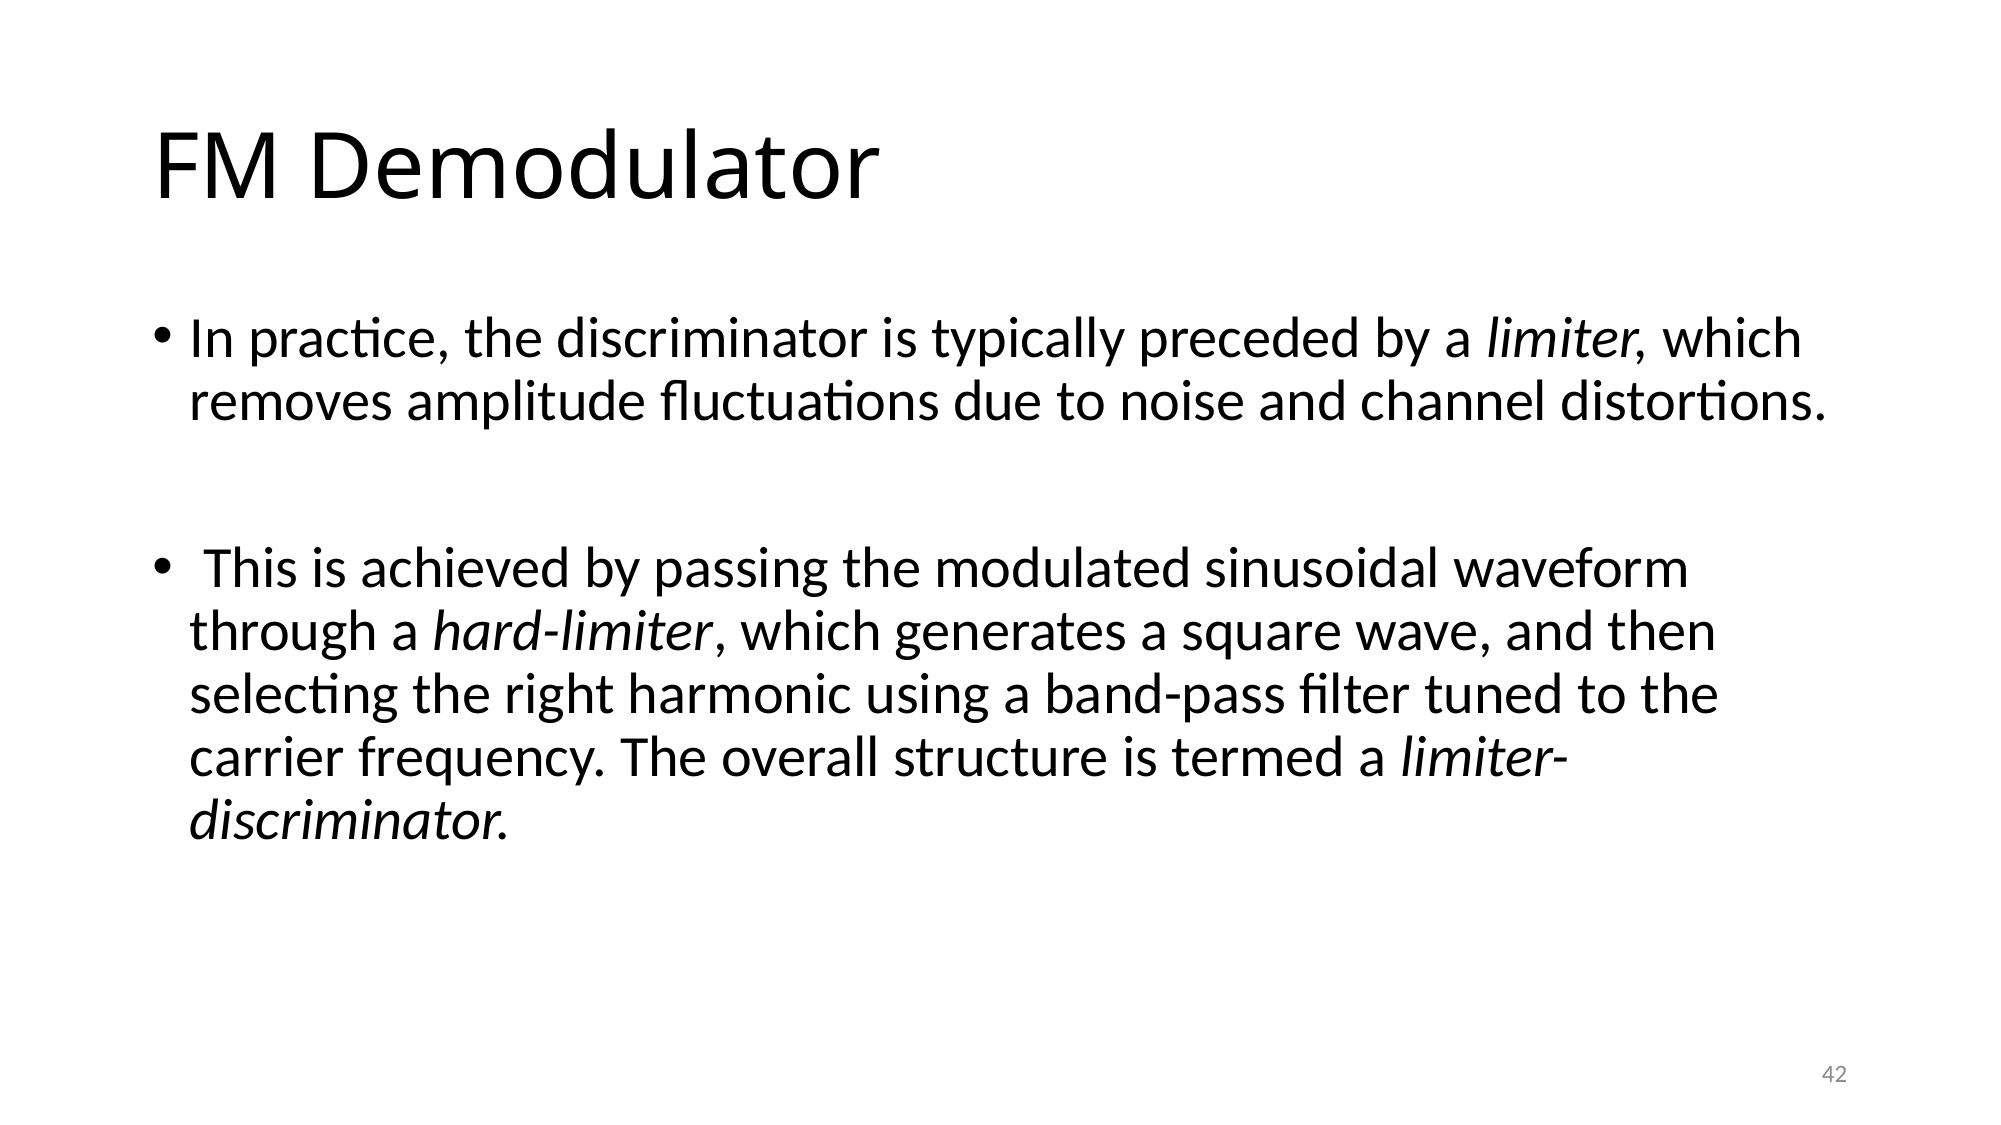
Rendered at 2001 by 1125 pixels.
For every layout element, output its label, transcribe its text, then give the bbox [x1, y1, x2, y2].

title FM Demodulator [137, 59, 1863, 278]
slide_number 42 [1412, 1042, 1863, 1103]
list In practice, the discriminator is typically preceded by a limiter, which removes amplitude fluctuations due to noise and channel distortions. This is achieved by passing the modulated sinusoidal waveform through a hard-limiter, which generates a square wave, and then selecting the right harmonic using a band-pass filter tuned to the carrier frequency. The overall structure is termed a limiter-discriminator. [137, 299, 1863, 1014]
